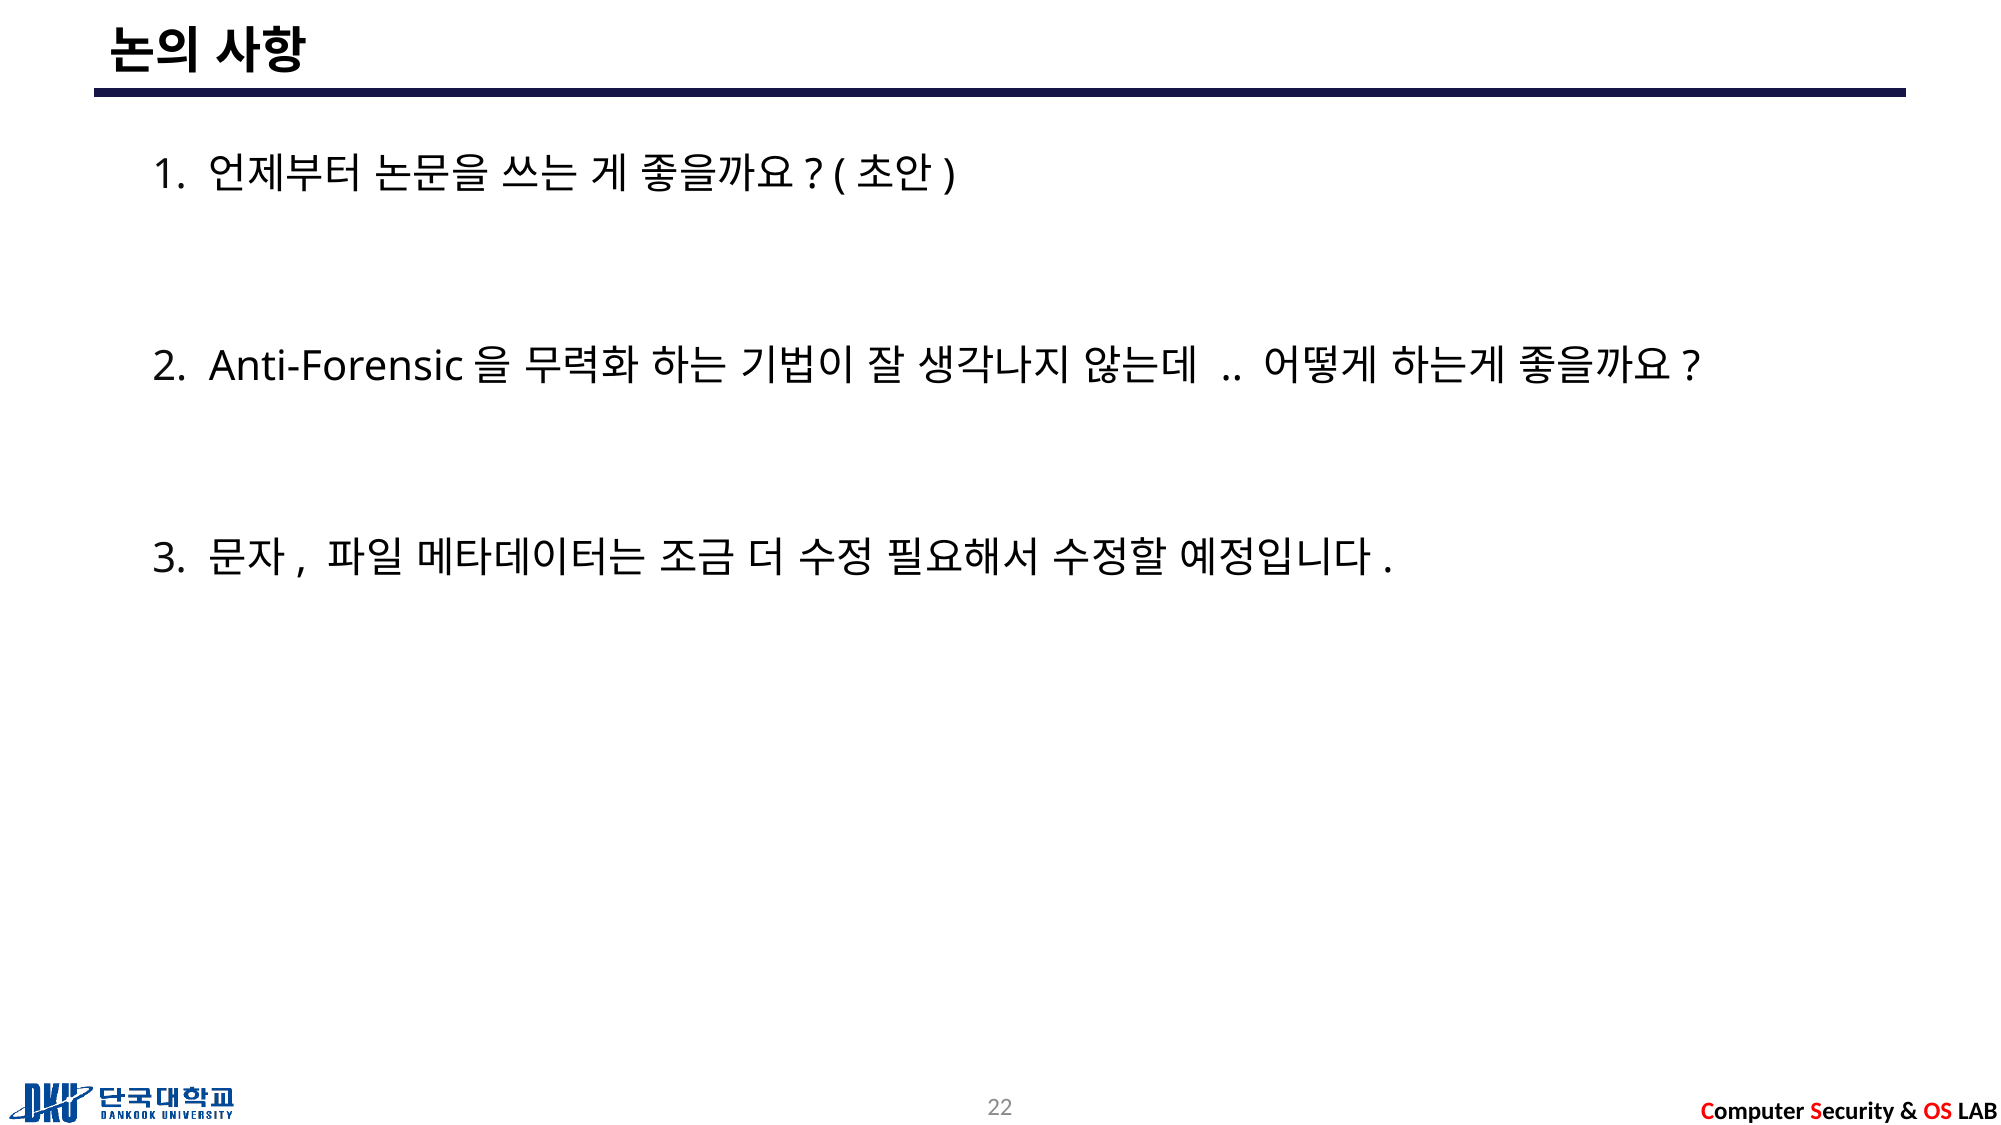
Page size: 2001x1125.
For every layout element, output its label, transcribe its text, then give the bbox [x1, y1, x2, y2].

picture [2, 983, 240, 1125]
title 논의 사항 [94, 17, 1906, 90]
list 언제부터 논문을 쓰는 게 좋을까요? (초안) Anti-Forensic을 무력화 하는 기법이 잘 생각나지 않는데 .. 어떻게 하는게 좋을까요? 문자, 파일 메타데이터는 조금 더 수정 필요해서 수정할 예정입니다. [137, 114, 1863, 1014]
slide_number 22 [953, 1075, 1047, 1125]
